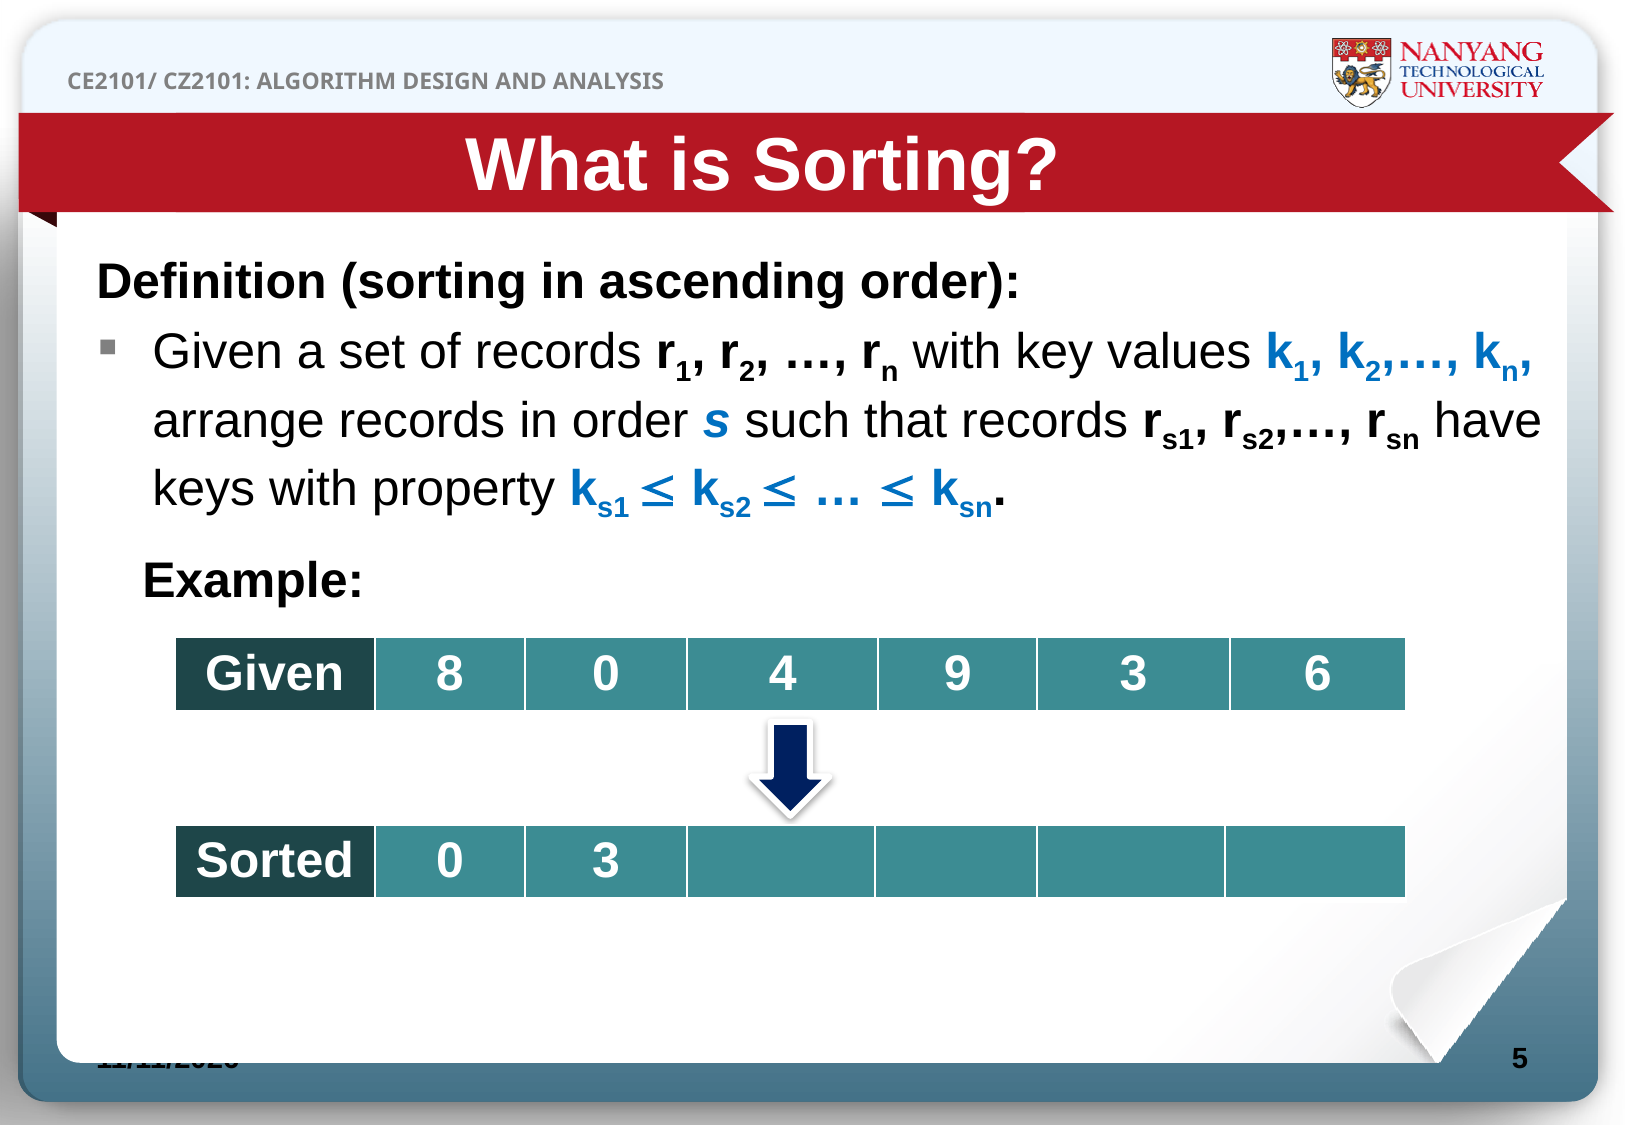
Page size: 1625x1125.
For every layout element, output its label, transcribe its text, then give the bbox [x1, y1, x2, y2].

table_header [1226, 826, 1405, 897]
table_header [876, 826, 1036, 897]
table_header 0 [376, 826, 524, 897]
picture [0, 0, 1625, 1125]
list What is Sorting? [60, 119, 1467, 201]
table_header 9 [879, 638, 1036, 710]
table_header [1038, 826, 1224, 897]
table_header Sorted [176, 826, 374, 897]
table_header 3 [526, 826, 686, 897]
text_box Example: [61, 528, 380, 615]
table_header 0 [526, 638, 686, 710]
table_header Given [176, 638, 374, 710]
table_header [688, 826, 874, 897]
table_header 3 [1038, 638, 1229, 710]
text_box [748, 718, 833, 819]
table_header 8 [376, 638, 524, 710]
list Definition (sorting in ascending order): Given a set of records r1, r2, …, rn with key values k1, k2,…, kn, arrange records in order s such that records rs1, rs2,…, rsn have keys with property ks1  ks2  …  ksn. [81, 241, 1565, 529]
table_header 6 [1231, 638, 1405, 710]
table_header 4 [688, 638, 877, 710]
